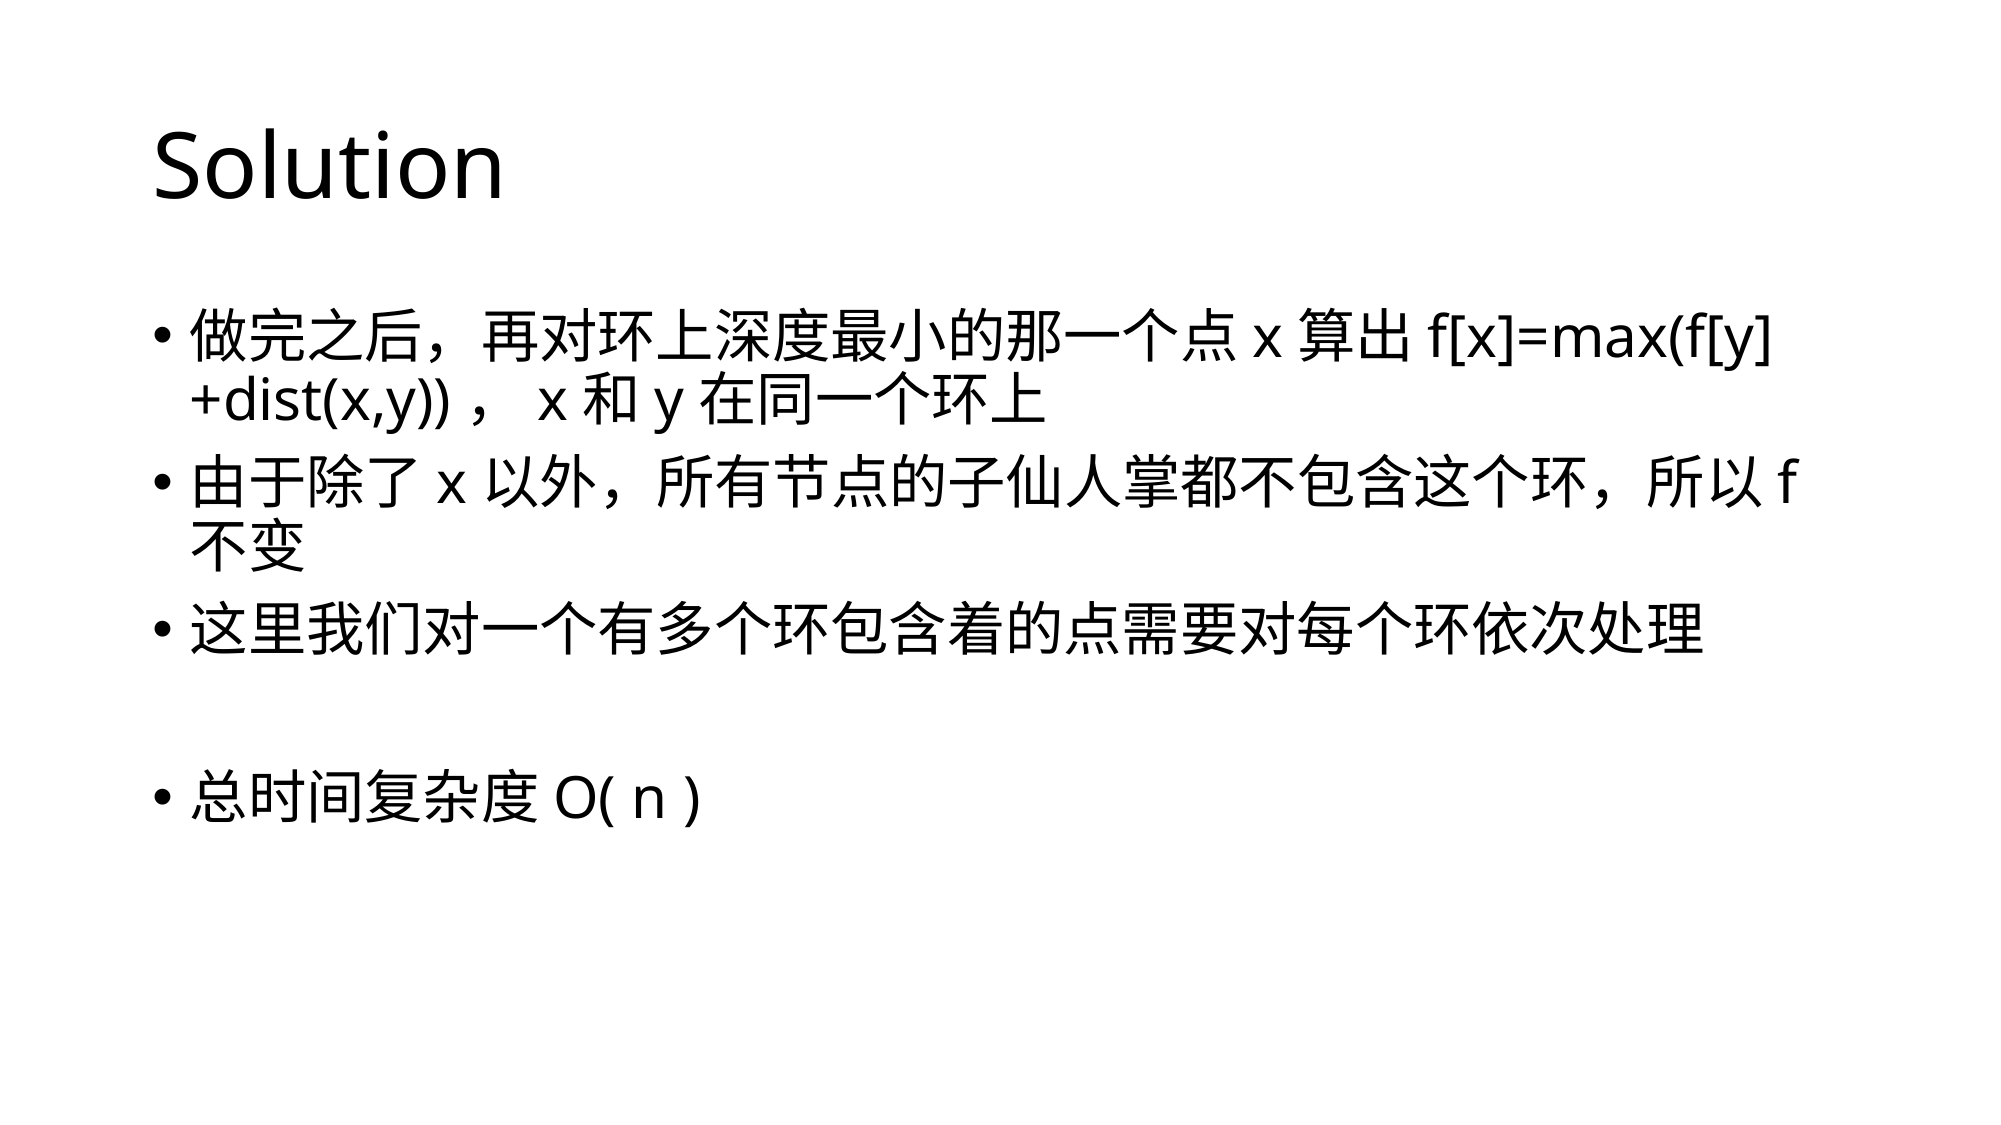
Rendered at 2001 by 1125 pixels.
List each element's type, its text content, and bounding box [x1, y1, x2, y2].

title Solution [137, 59, 1863, 278]
list 做完之后，再对环上深度最小的那一个点x算出f[x]=max(f[y]+dist(x,y))，x和y在同一个环上 由于除了x以外，所有节点的子仙人掌都不包含这个环，所以f不变 这里我们对一个有多个环包含着的点需要对每个环依次处理 总时间复杂度O( n ) [137, 299, 1863, 1014]
